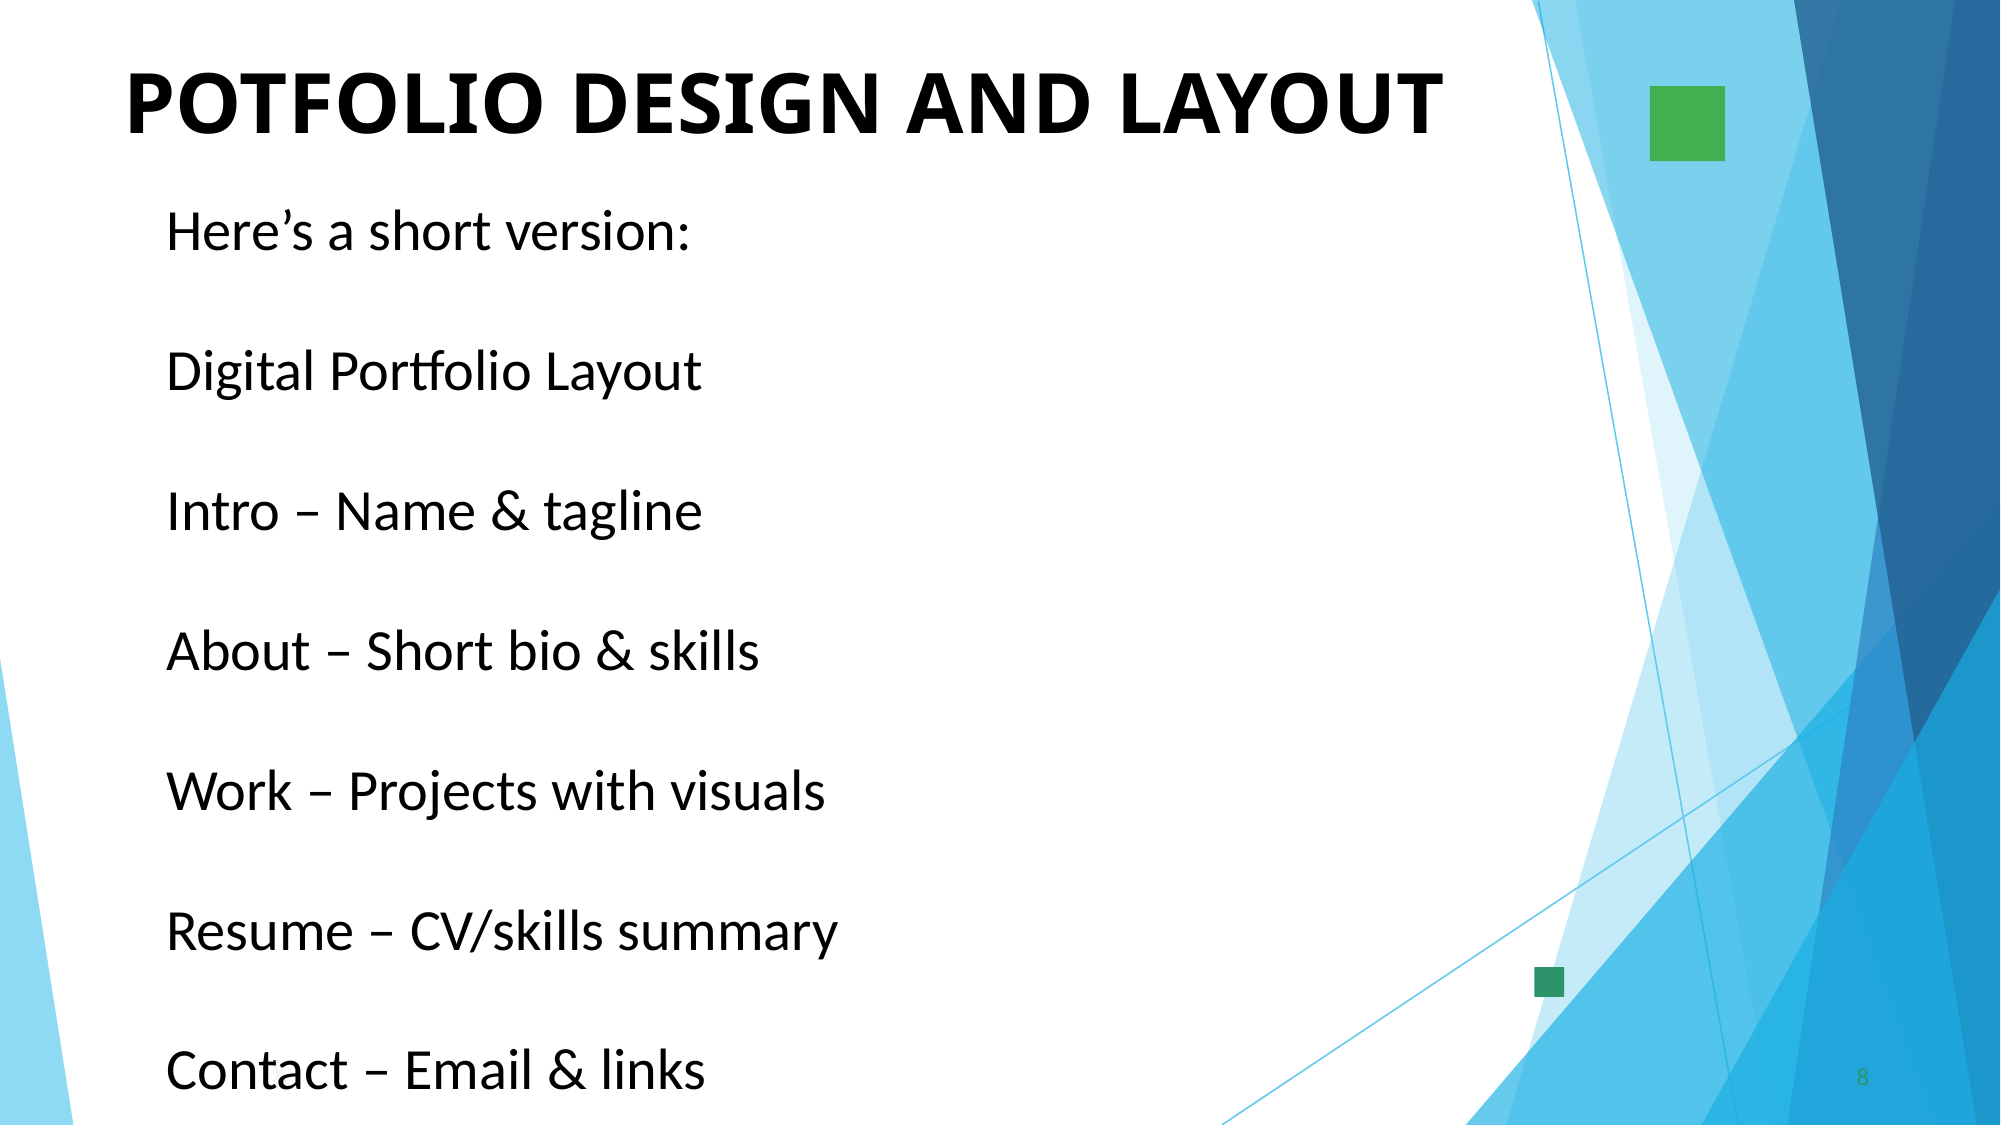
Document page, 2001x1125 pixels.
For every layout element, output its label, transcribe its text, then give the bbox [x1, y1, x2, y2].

picture [273, 1060, 287, 1091]
text_box [1649, 86, 1725, 162]
text_box POTFOLIO DESIGN AND LAYOUT [121, 47, 1564, 150]
text_box 8 [1849, 1061, 1888, 1095]
text_box Here’s a short version: Digital Portfolio Layout Intro – Name & tagline About – Short bio & skills Work – Projects with visuals Resume – CV/skills summary Contact – Email & links [151, 184, 1776, 1110]
